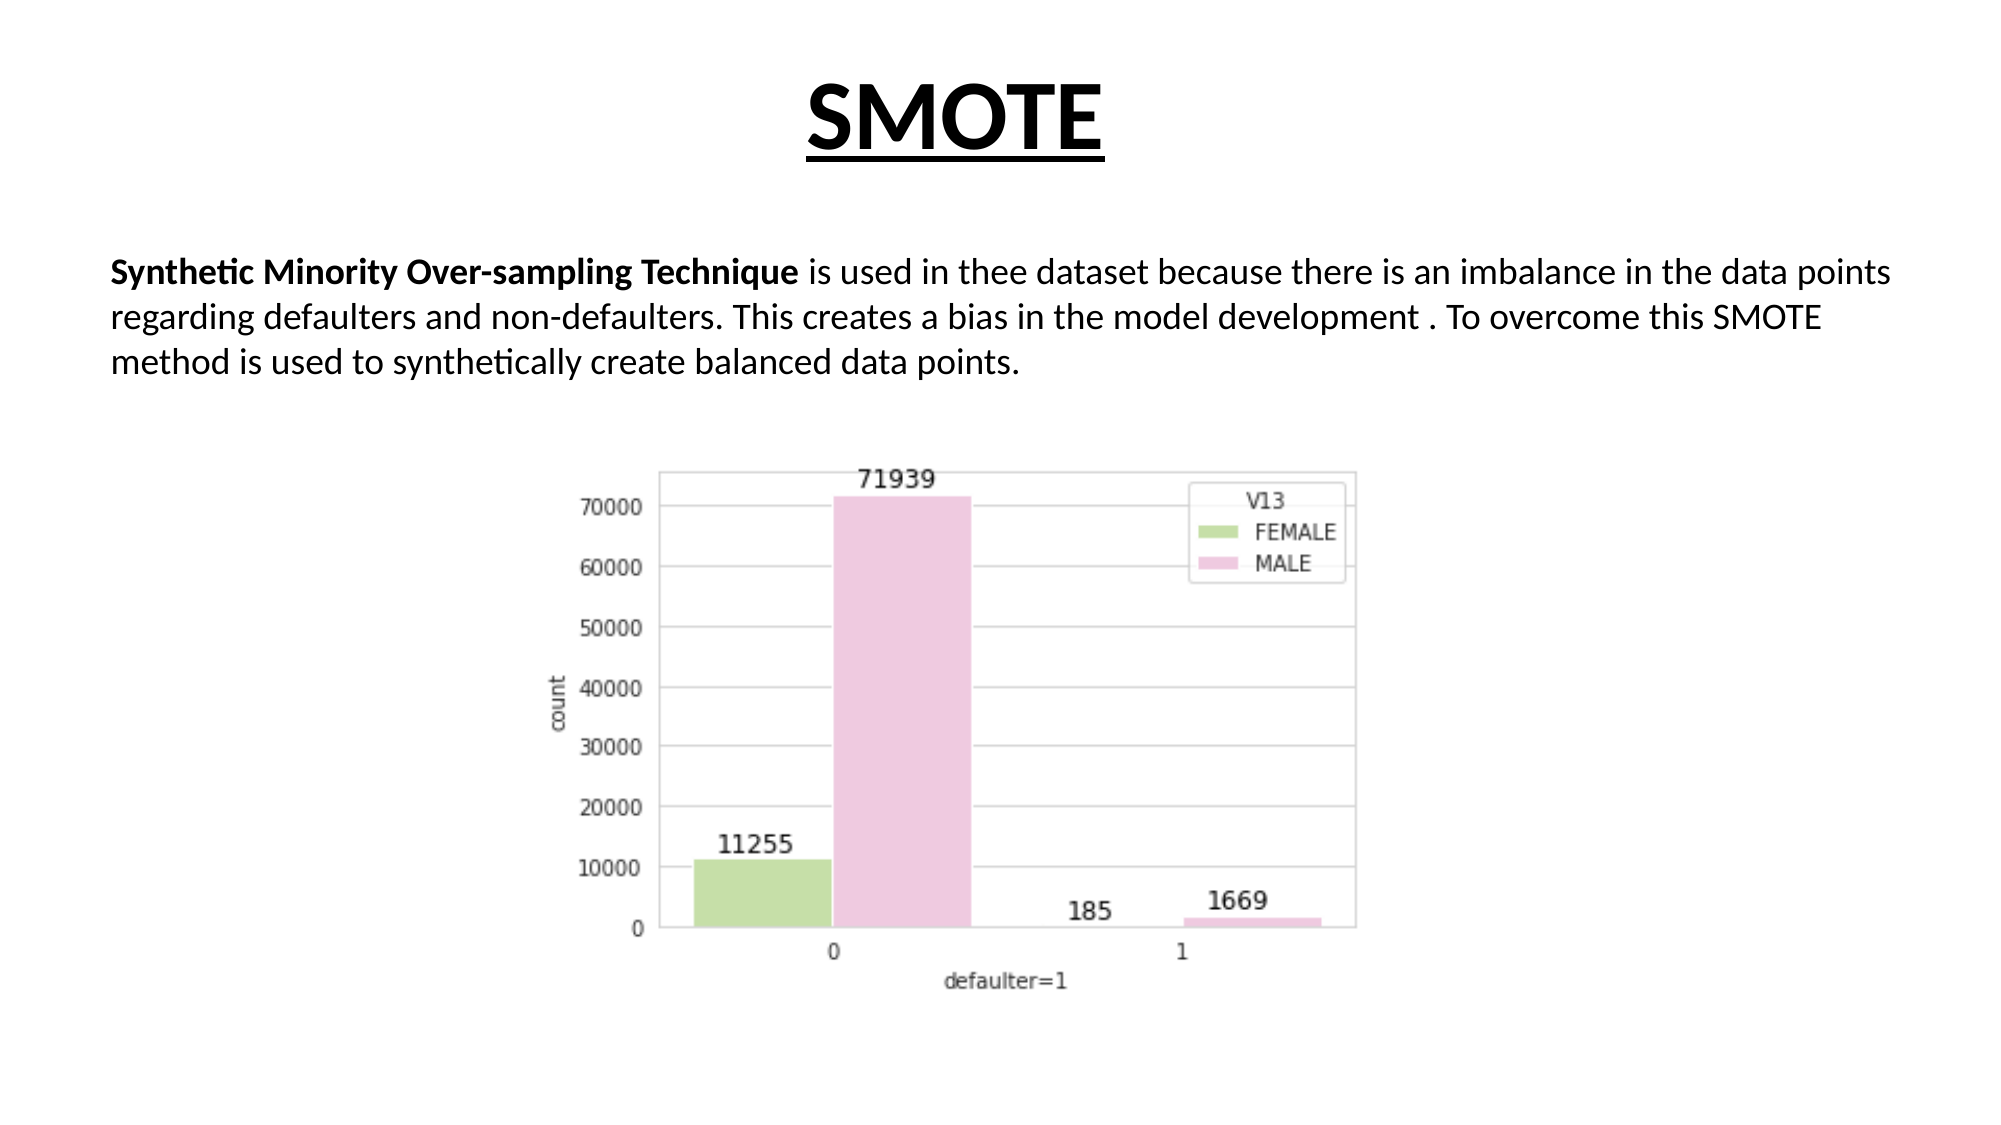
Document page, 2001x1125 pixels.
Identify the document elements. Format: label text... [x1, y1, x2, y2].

text_box Synthetic Minority Over-sampling Technique is used in thee dataset because there is an imbalance in the data points regarding defaulters and non-defaulters. This creates a bias in the model development . To overcome this SMOTE method is used to synthetically create balanced data points. [95, 239, 1950, 390]
picture [534, 453, 1370, 1006]
text_box SMOTE [791, 41, 2000, 177]
